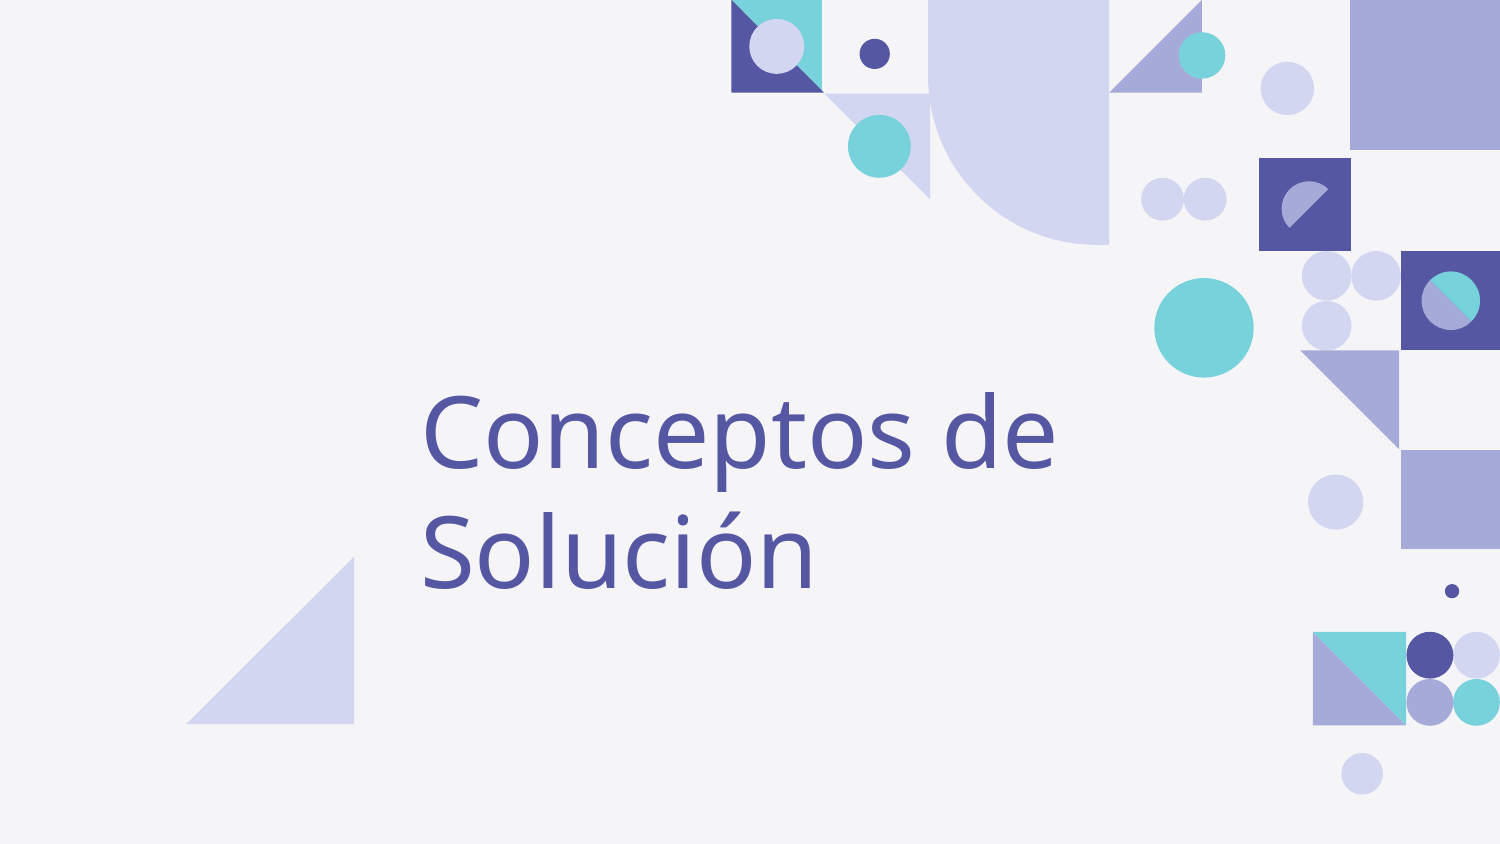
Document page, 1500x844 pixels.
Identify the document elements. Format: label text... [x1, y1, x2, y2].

title Conceptos de Solución [405, 387, 1325, 589]
text_box [186, 556, 355, 725]
